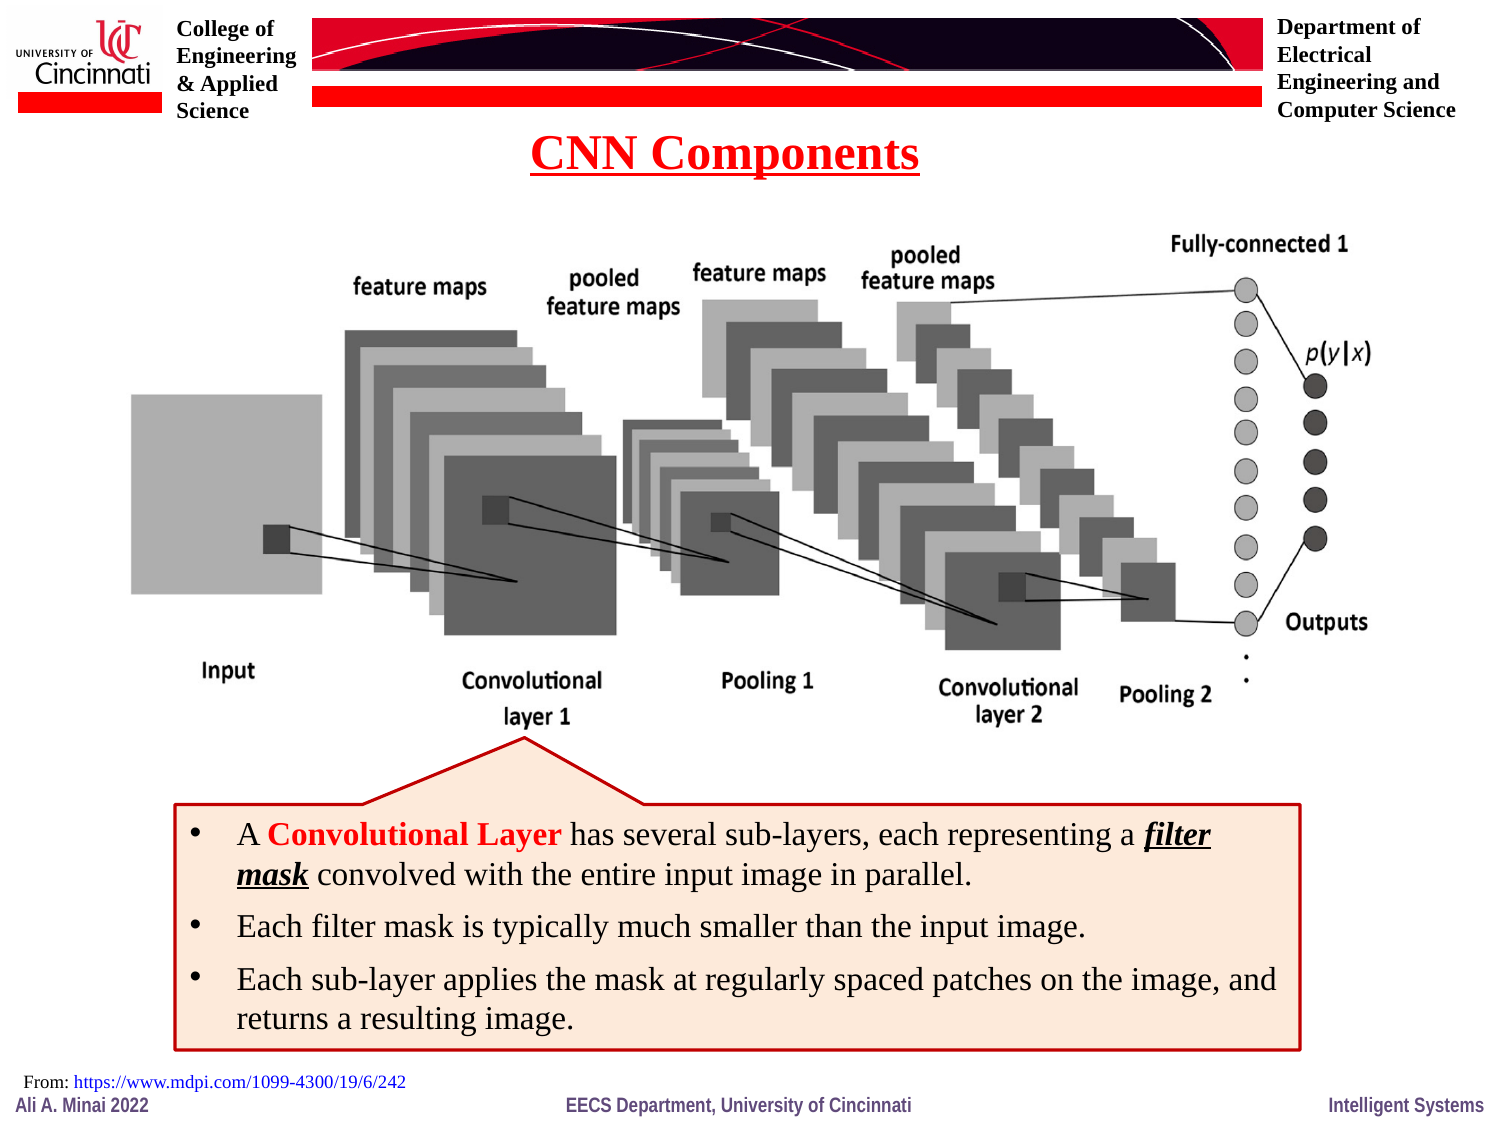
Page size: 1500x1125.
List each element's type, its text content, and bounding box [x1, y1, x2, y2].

text_box A Convolutional Layer has several sub-layers, each representing a filter mask convolved with the entire input image in parallel. Each filter mask is typically much smaller than the input image. Each sub-layer applies the mask at regularly spaced patches on the image, and returns a resulting image. [174, 804, 1300, 1044]
picture [312, 18, 1263, 71]
picture [120, 224, 1380, 736]
text_box From: https://www.mdpi.com/1099-4300/19/6/242 [8, 1062, 422, 1100]
text_box CNN Components [515, 112, 935, 188]
picture [6, 5, 163, 99]
text_box [172, 744, 1303, 1053]
